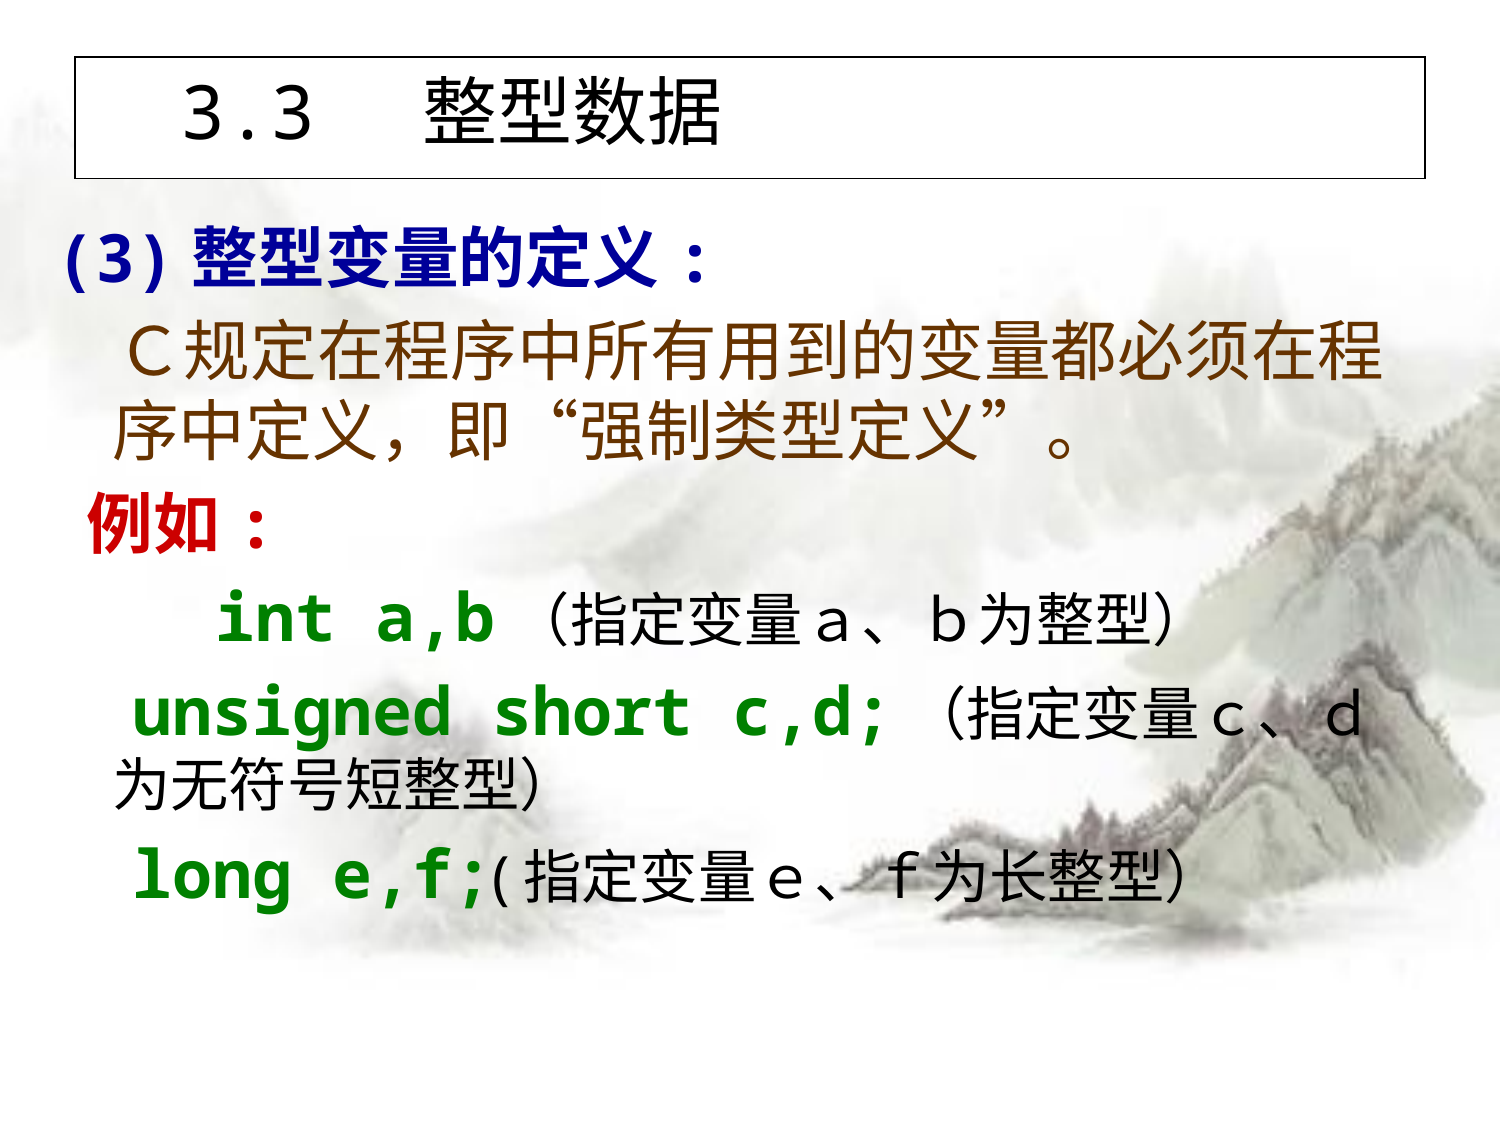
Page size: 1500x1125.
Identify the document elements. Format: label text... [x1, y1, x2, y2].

title 3.3 整型数据 [74, 56, 1426, 179]
picture [0, 0, 1500, 1125]
text_box (3)整型变量的定义: Ｃ规定在程序中所有用到的变量都必须在程序中定义，即“强制类型定义”。 例如: int a,b（指定变量ａ、ｂ为整型） unsigned short c,d;（指定变量ｃ、ｄ为无符号短整型） long e,f;(指定变量ｅ、ｆ为长整型） [41, 207, 1436, 1012]
